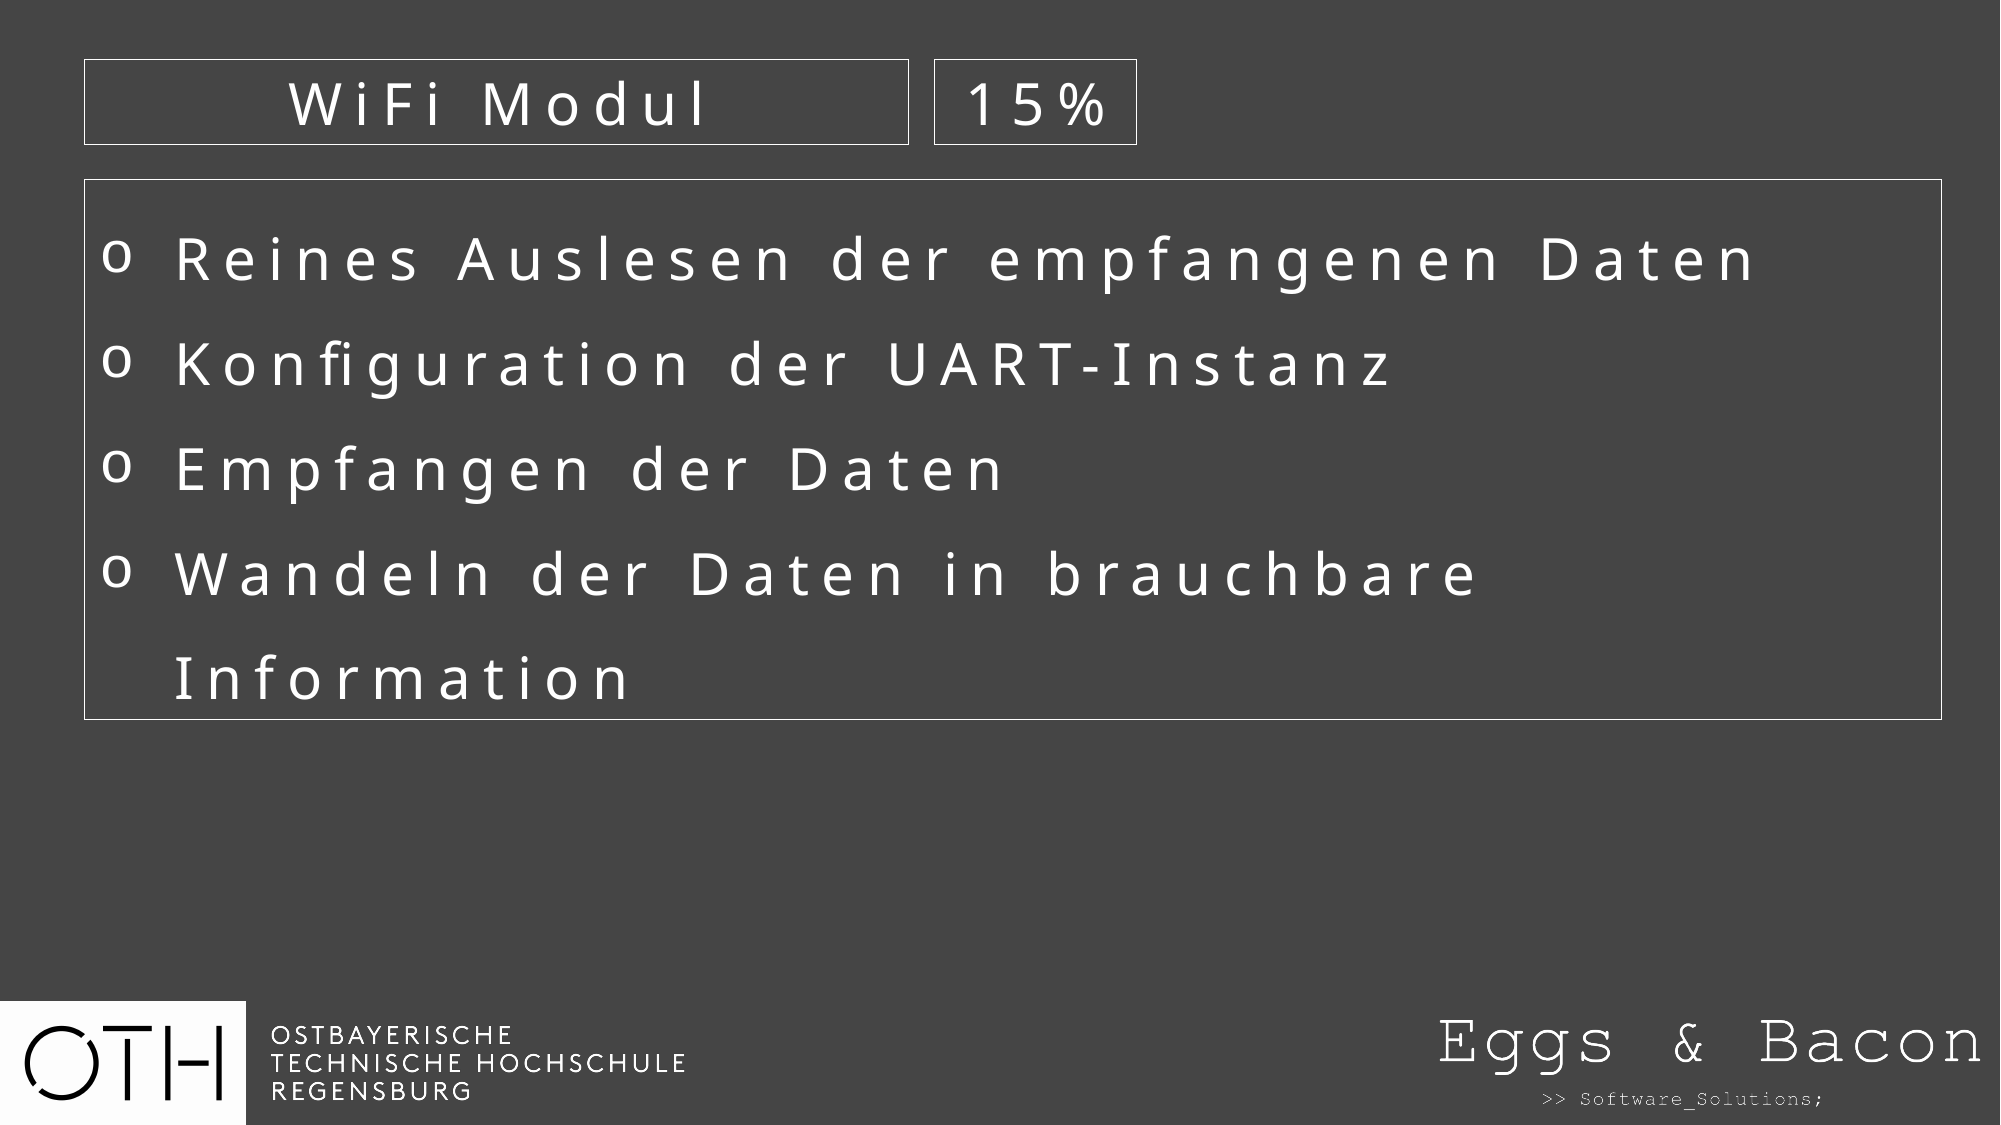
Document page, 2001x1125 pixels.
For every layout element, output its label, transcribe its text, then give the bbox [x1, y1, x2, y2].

picture [0, 1001, 709, 1125]
text_box 15% [934, 59, 1137, 145]
picture [1377, 1001, 2000, 1125]
text_box Reines Auslesen der empfangenen Daten Konfiguration der UART-Instanz Empfangen der Daten Wandeln der Daten in brauchbare Information [84, 179, 1942, 720]
text_box WiFi Modul [84, 59, 909, 145]
